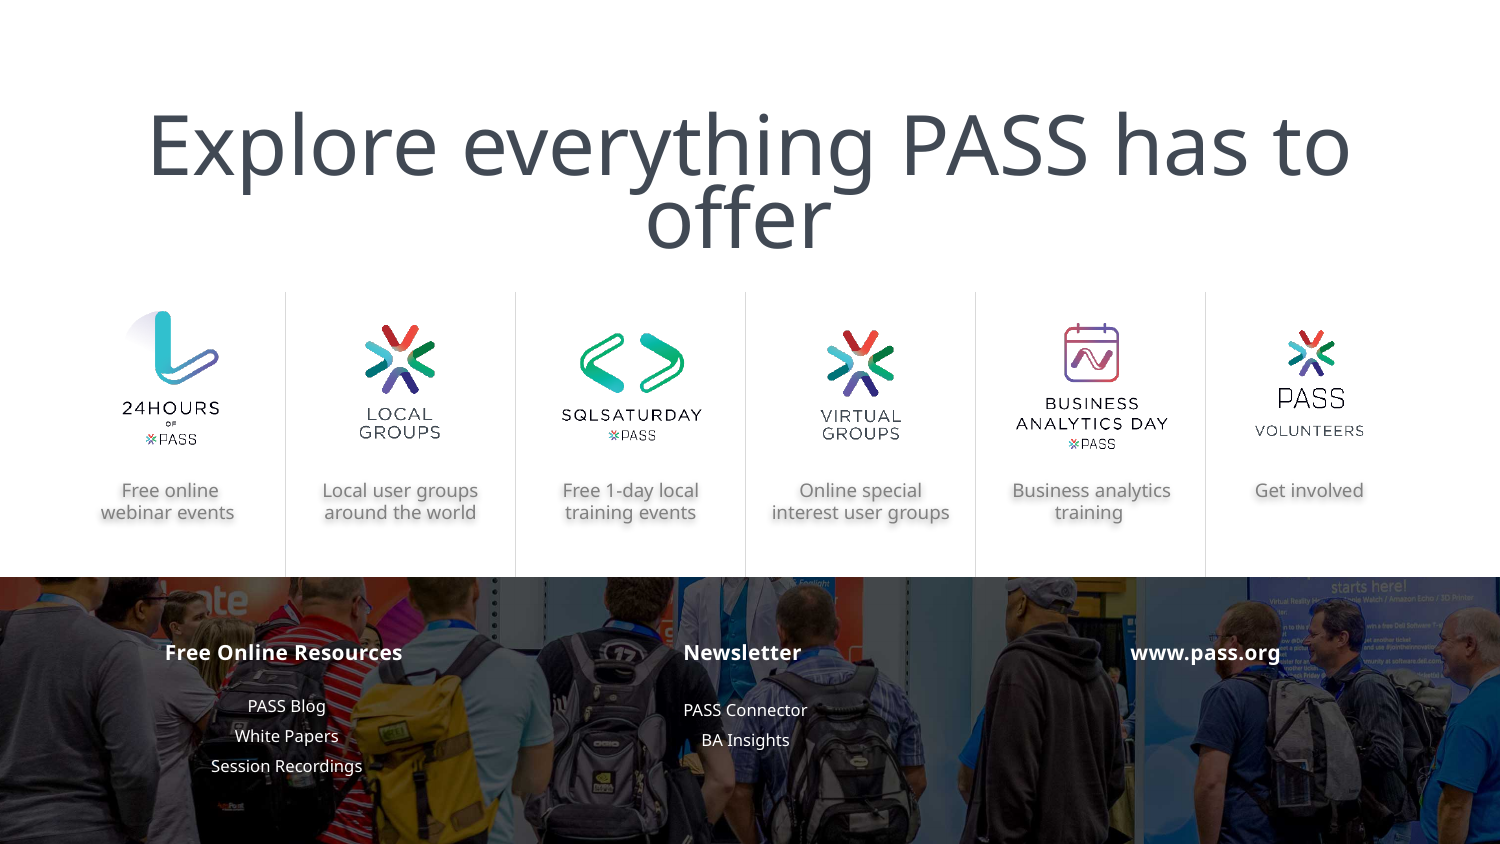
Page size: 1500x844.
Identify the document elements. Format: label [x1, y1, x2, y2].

picture [558, 323, 705, 450]
picture [1254, 318, 1365, 438]
picture [0, 577, 1500, 844]
picture [810, 313, 911, 442]
picture [105, 306, 235, 449]
picture [347, 307, 453, 441]
picture [1015, 320, 1168, 450]
